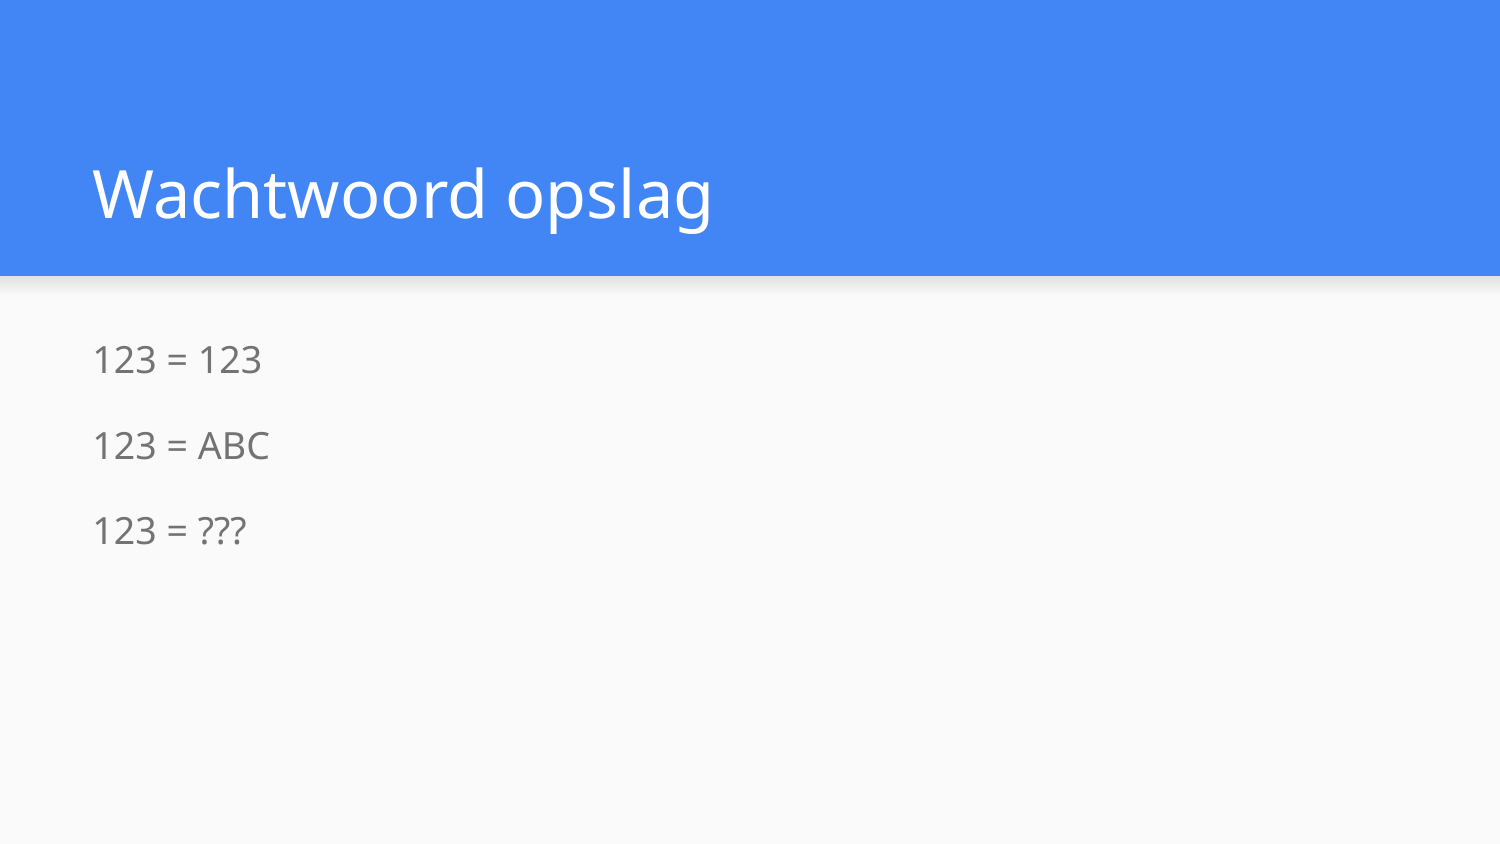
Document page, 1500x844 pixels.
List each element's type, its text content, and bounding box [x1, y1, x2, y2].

title Wachtwoord opslag [77, 121, 1427, 248]
list 123 = 123 123 = ABC 123 = ??? [77, 314, 1427, 760]
